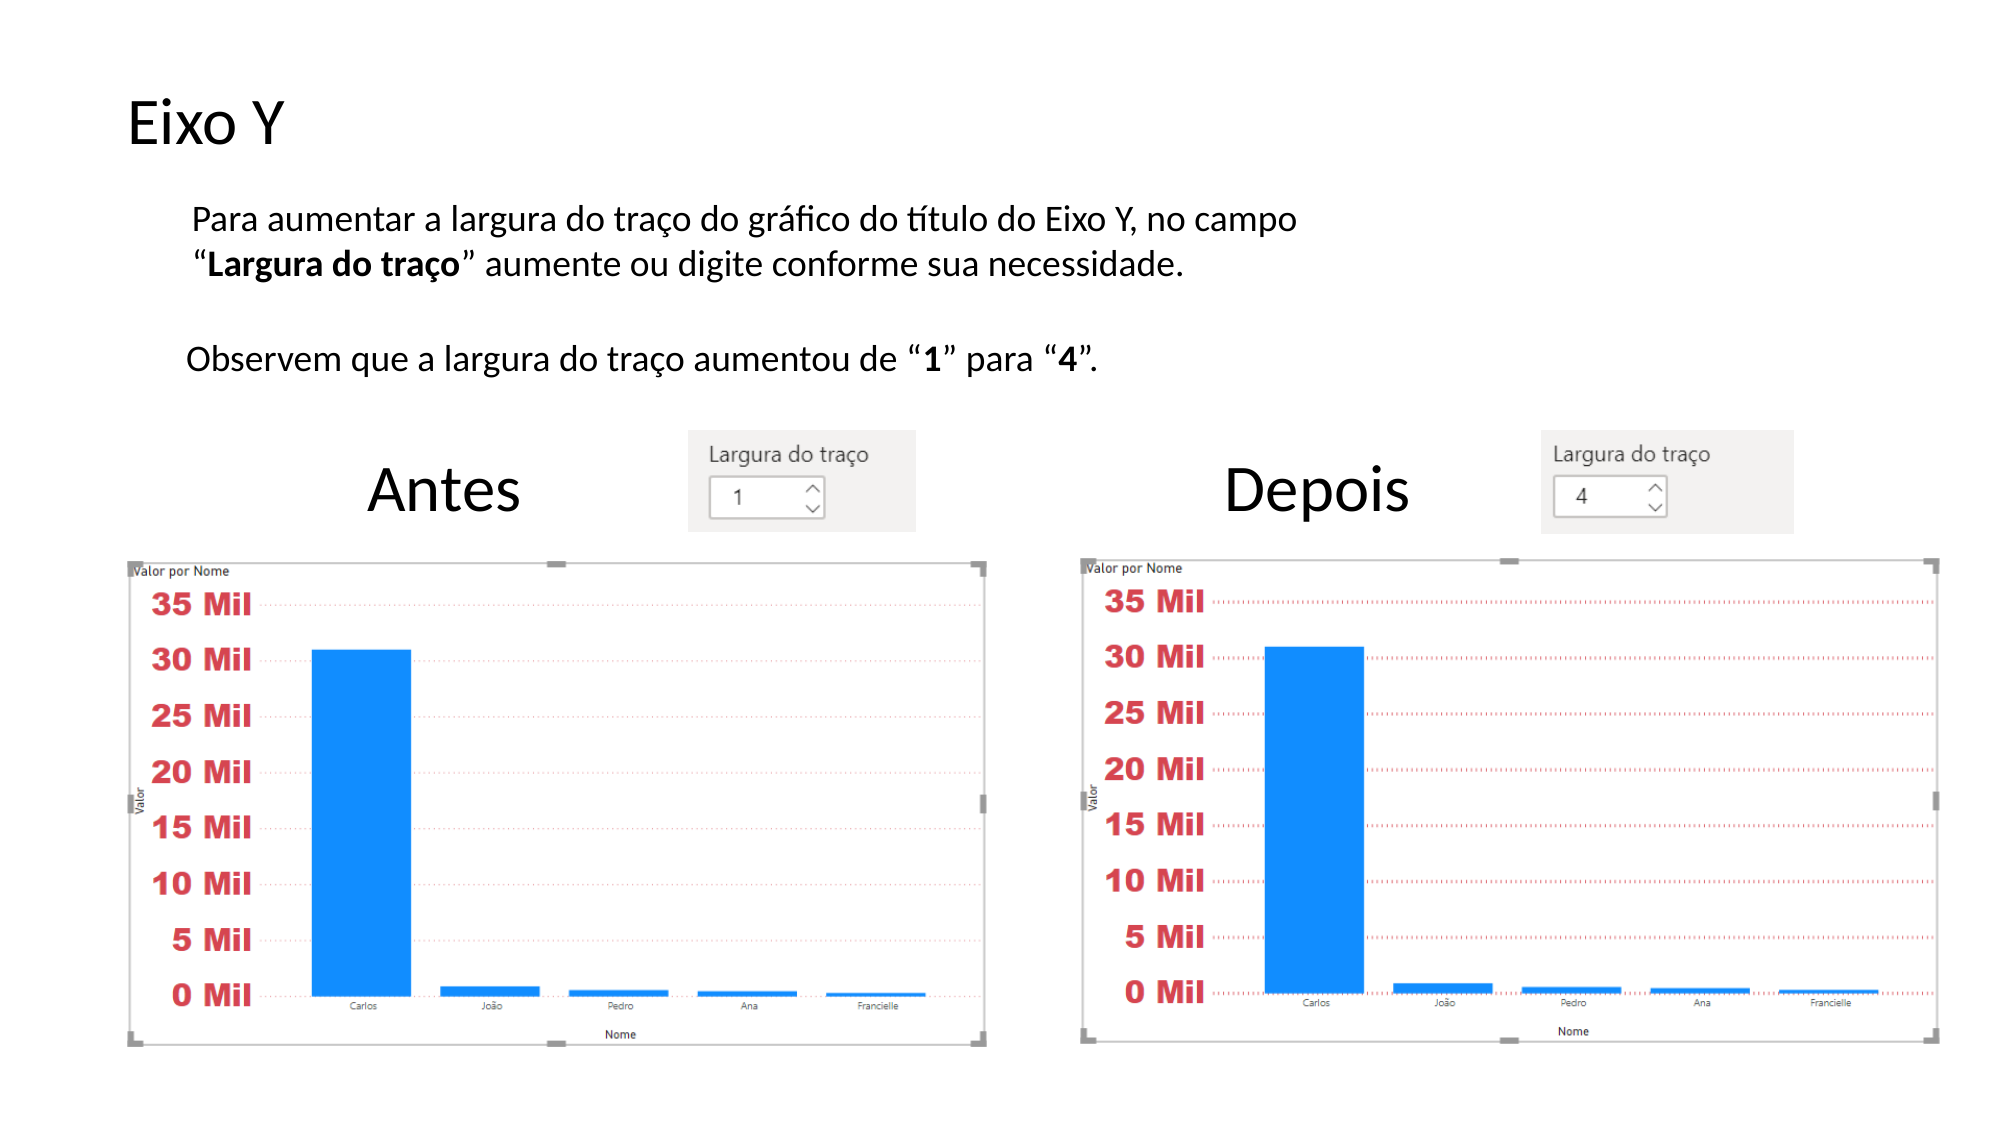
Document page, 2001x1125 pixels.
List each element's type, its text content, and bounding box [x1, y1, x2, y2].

text_box Antes [332, 437, 557, 532]
text_box Para aumentar a largura do traço do gráfico do título do Eixo Y, no campo “Largura do traço” aumente ou digite conforme sua necessidade. [177, 186, 1431, 291]
picture [124, 558, 989, 1049]
text_box Eixo Y [112, 70, 300, 165]
picture [1077, 553, 1946, 1049]
text_box Observem que a largura do traço aumentou de “1” para “4”. [171, 326, 1206, 387]
picture [1541, 430, 1794, 534]
picture [688, 430, 916, 532]
text_box Depois [1205, 437, 1430, 532]
